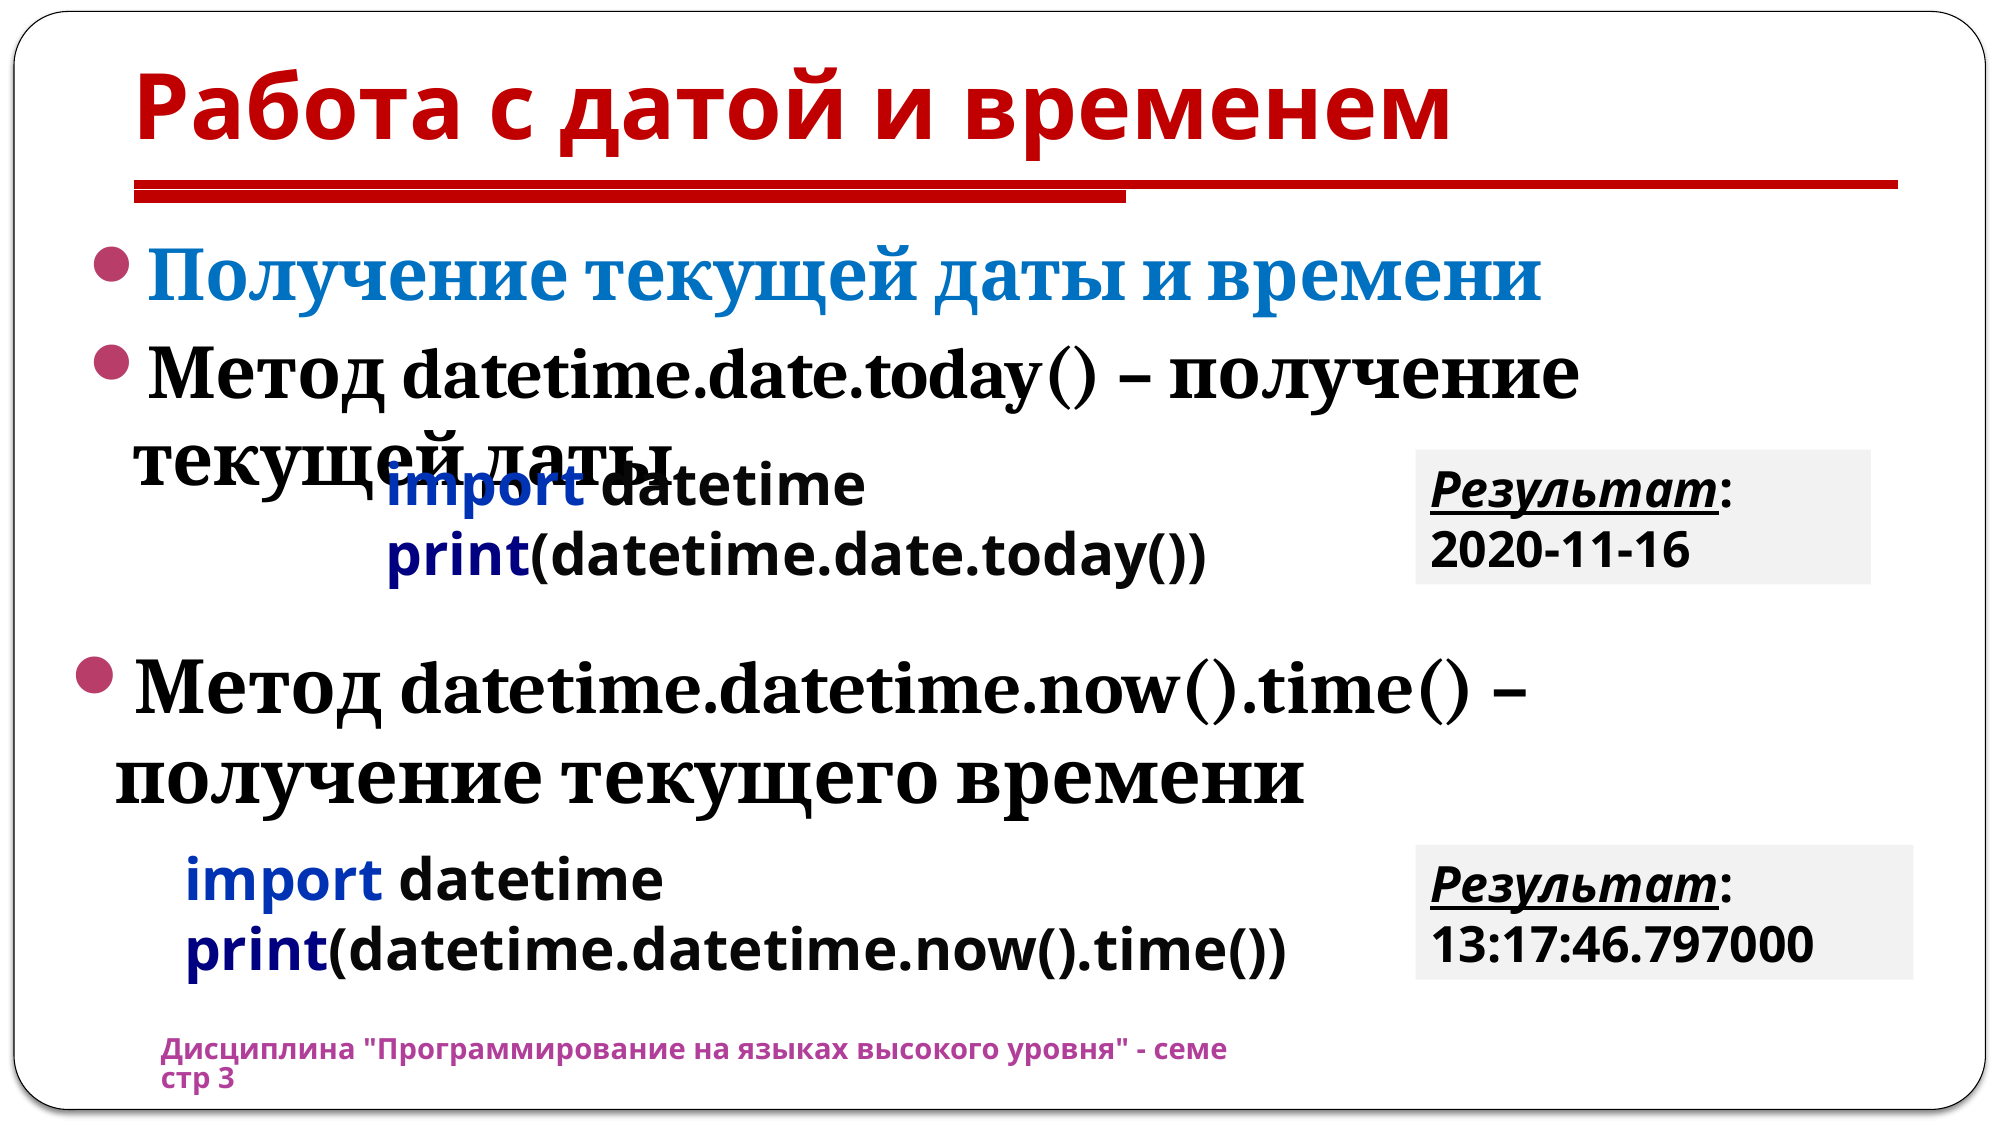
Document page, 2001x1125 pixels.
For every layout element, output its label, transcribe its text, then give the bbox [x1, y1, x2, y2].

title Работа с датой и временем [117, 21, 1914, 173]
text_box import datetime print(datetime.date.today()) [371, 439, 1371, 595]
text_box import datetime print(datetime.datetime.now().time()) [169, 834, 1371, 990]
text_box Результат: 13:17:46.797000 [1415, 844, 1914, 980]
text_box Метод datetime.datetime.now().time() – получение текущего времени [55, 631, 1914, 885]
list Получение текущей даты и времени Метод datetime.date.today() – получение текущей даты [74, 221, 1932, 508]
text_box Результат: 2020-11-16 [1415, 449, 1871, 585]
footer Дисциплина "Программирование на языках высокого уровня" - семестр 3 [145, 1012, 1257, 1088]
